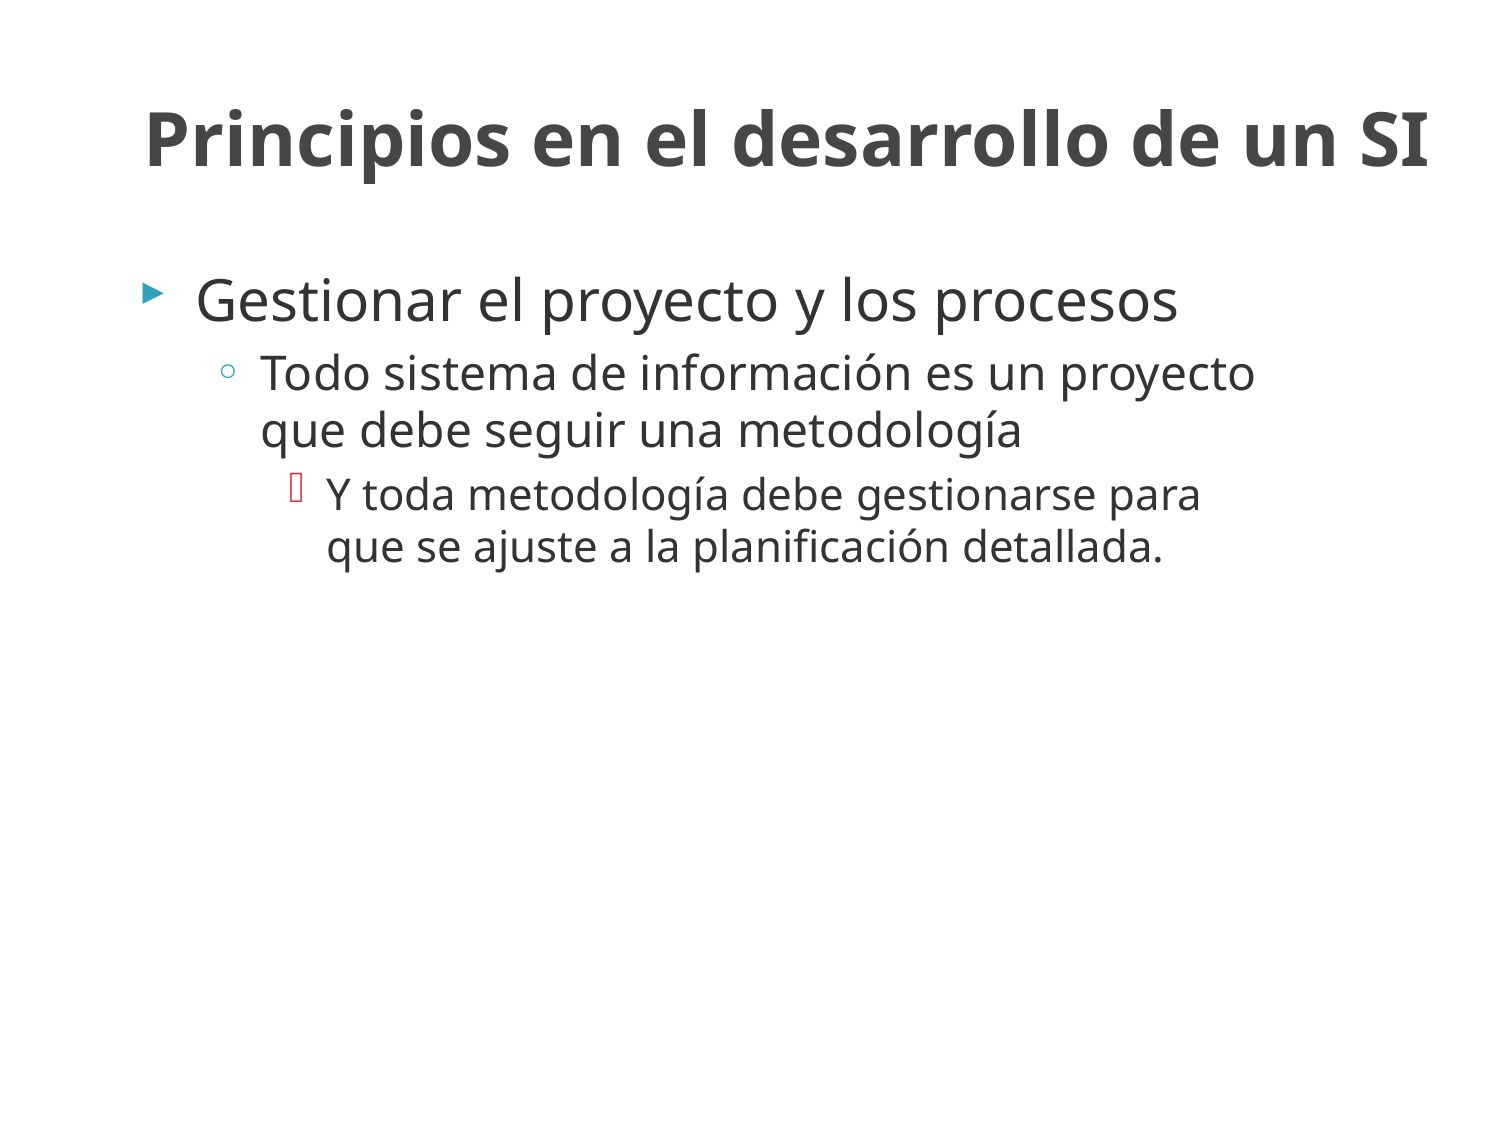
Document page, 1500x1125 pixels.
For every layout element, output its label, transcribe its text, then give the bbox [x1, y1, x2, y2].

list Gestionar el proyecto y los procesos Todo sistema de información es un proyecto que debe seguir una metodología Y toda metodología debe gestionarse para que se ajuste a la planificación detallada. [123, 255, 1275, 998]
title Principios en el desarrollo de un SI [112, 42, 1463, 231]
